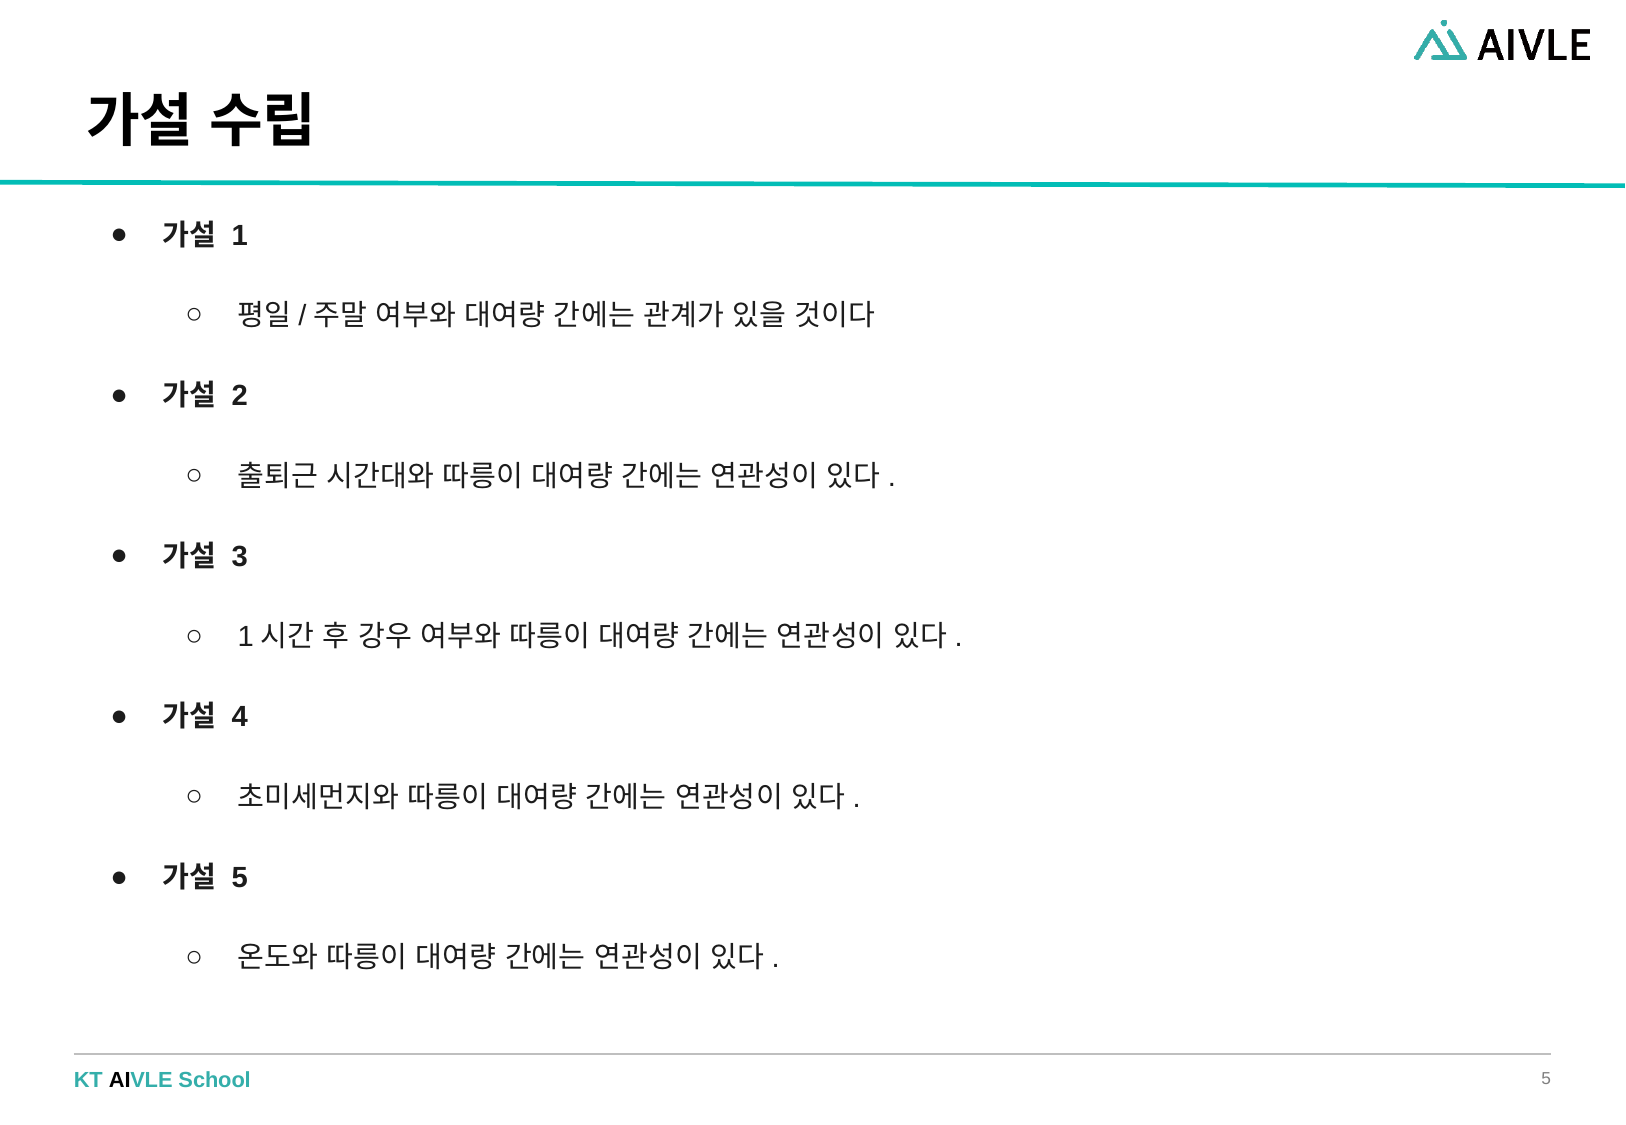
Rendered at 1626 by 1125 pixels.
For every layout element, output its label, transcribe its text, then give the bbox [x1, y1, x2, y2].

picture [1414, 20, 1590, 60]
title 가설 수립 [70, 83, 594, 181]
text_box 가설 1 평일/주말 여부와 대여량 간에는 관계가 있을 것이다 가설 2 출퇴근 시간대와 따릉이 대여량 간에는 연관성이 있다. 가설 3 1시간 후 강우 여부와 따릉이 대여량 간에는 연관성이 있다. 가설 4 초미세먼지와 따릉이 대여량 간에는 연관성이 있다. 가설 5 온도와 따릉이 대여량 간에는 연관성이 있다. [72, 203, 1553, 1022]
